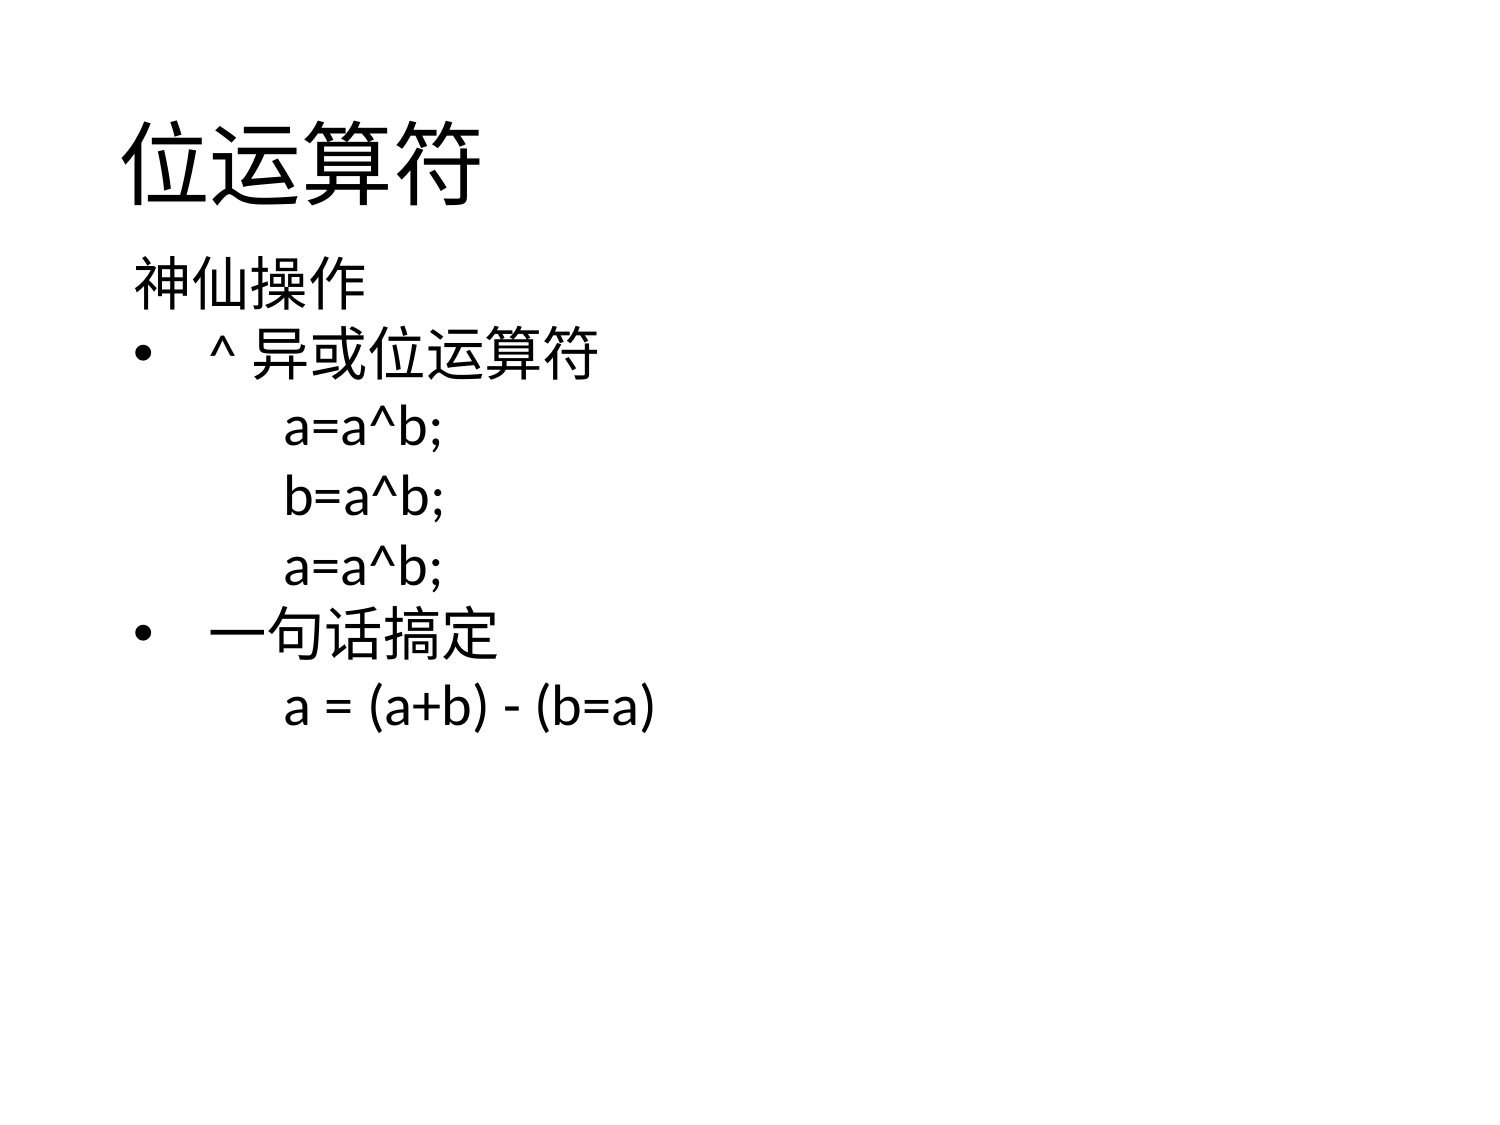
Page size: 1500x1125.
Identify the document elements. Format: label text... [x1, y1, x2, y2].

title 位运算符 [103, 59, 1397, 278]
text_box 神仙操作 ^异或位运算符 a=a^b; b=a^b; a=a^b; 一句话搞定 a = (a+b) - (b=a) [118, 240, 1240, 1043]
